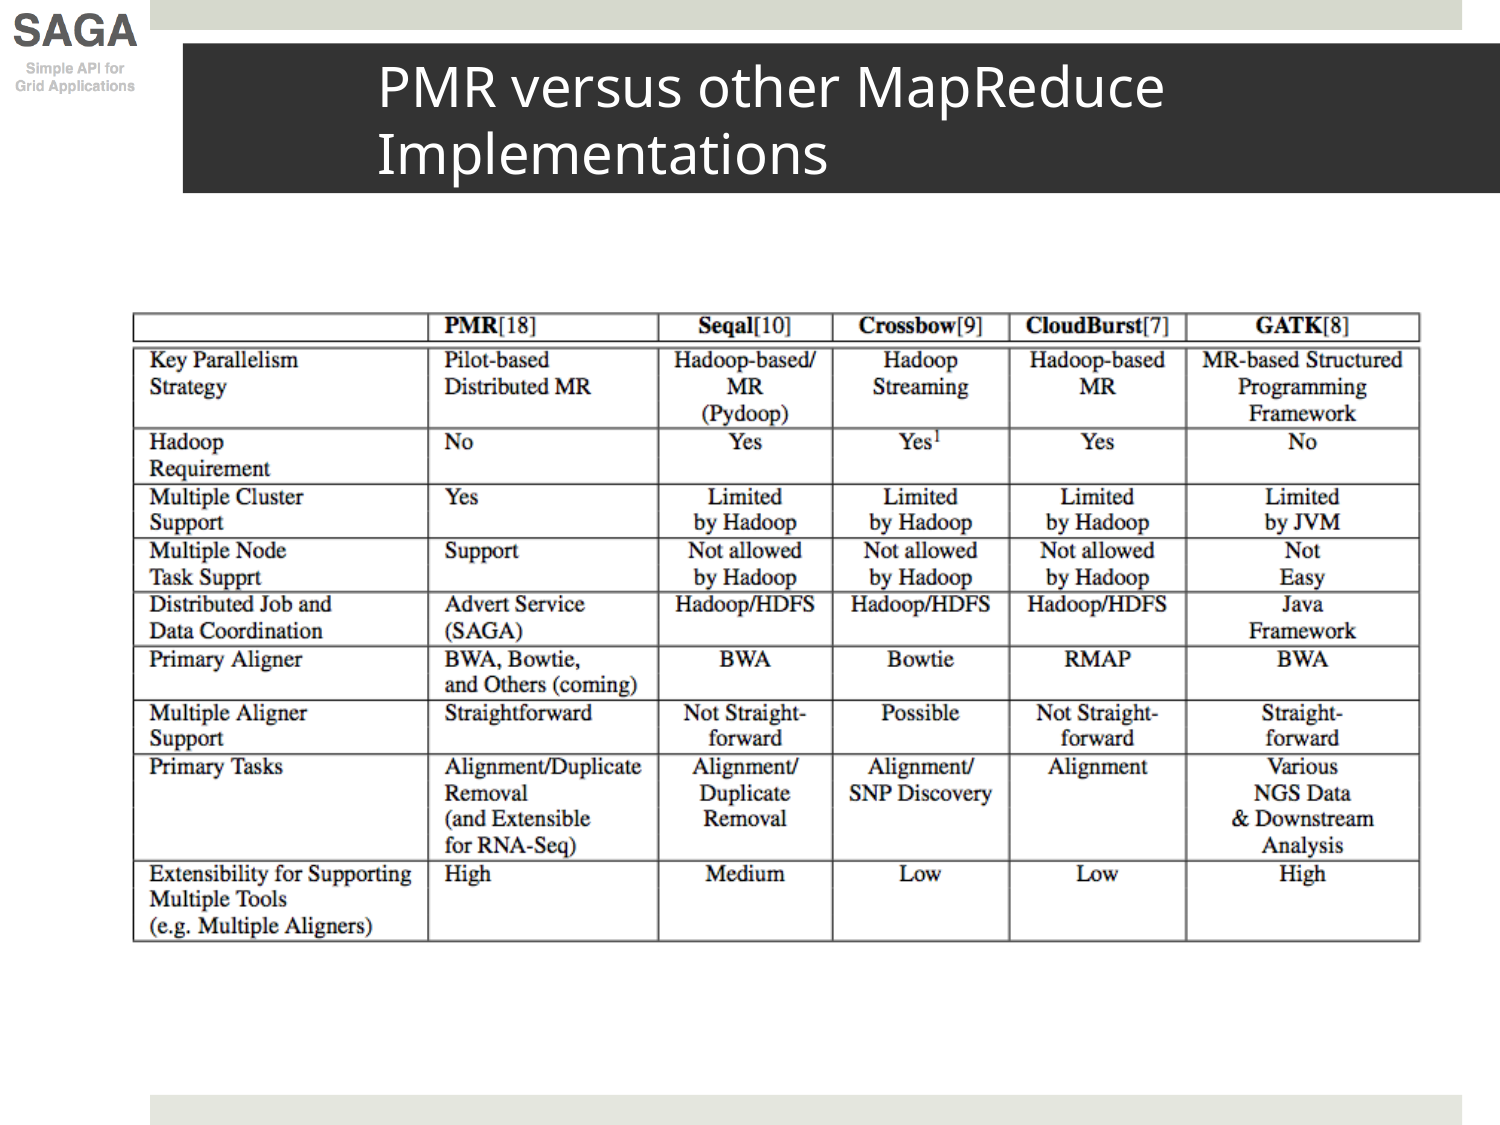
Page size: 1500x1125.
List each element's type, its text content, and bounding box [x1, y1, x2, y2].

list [123, 250, 1432, 1008]
title PMR versus other MapReduce Implementations [182, 43, 1500, 194]
picture [0, 0, 150, 97]
